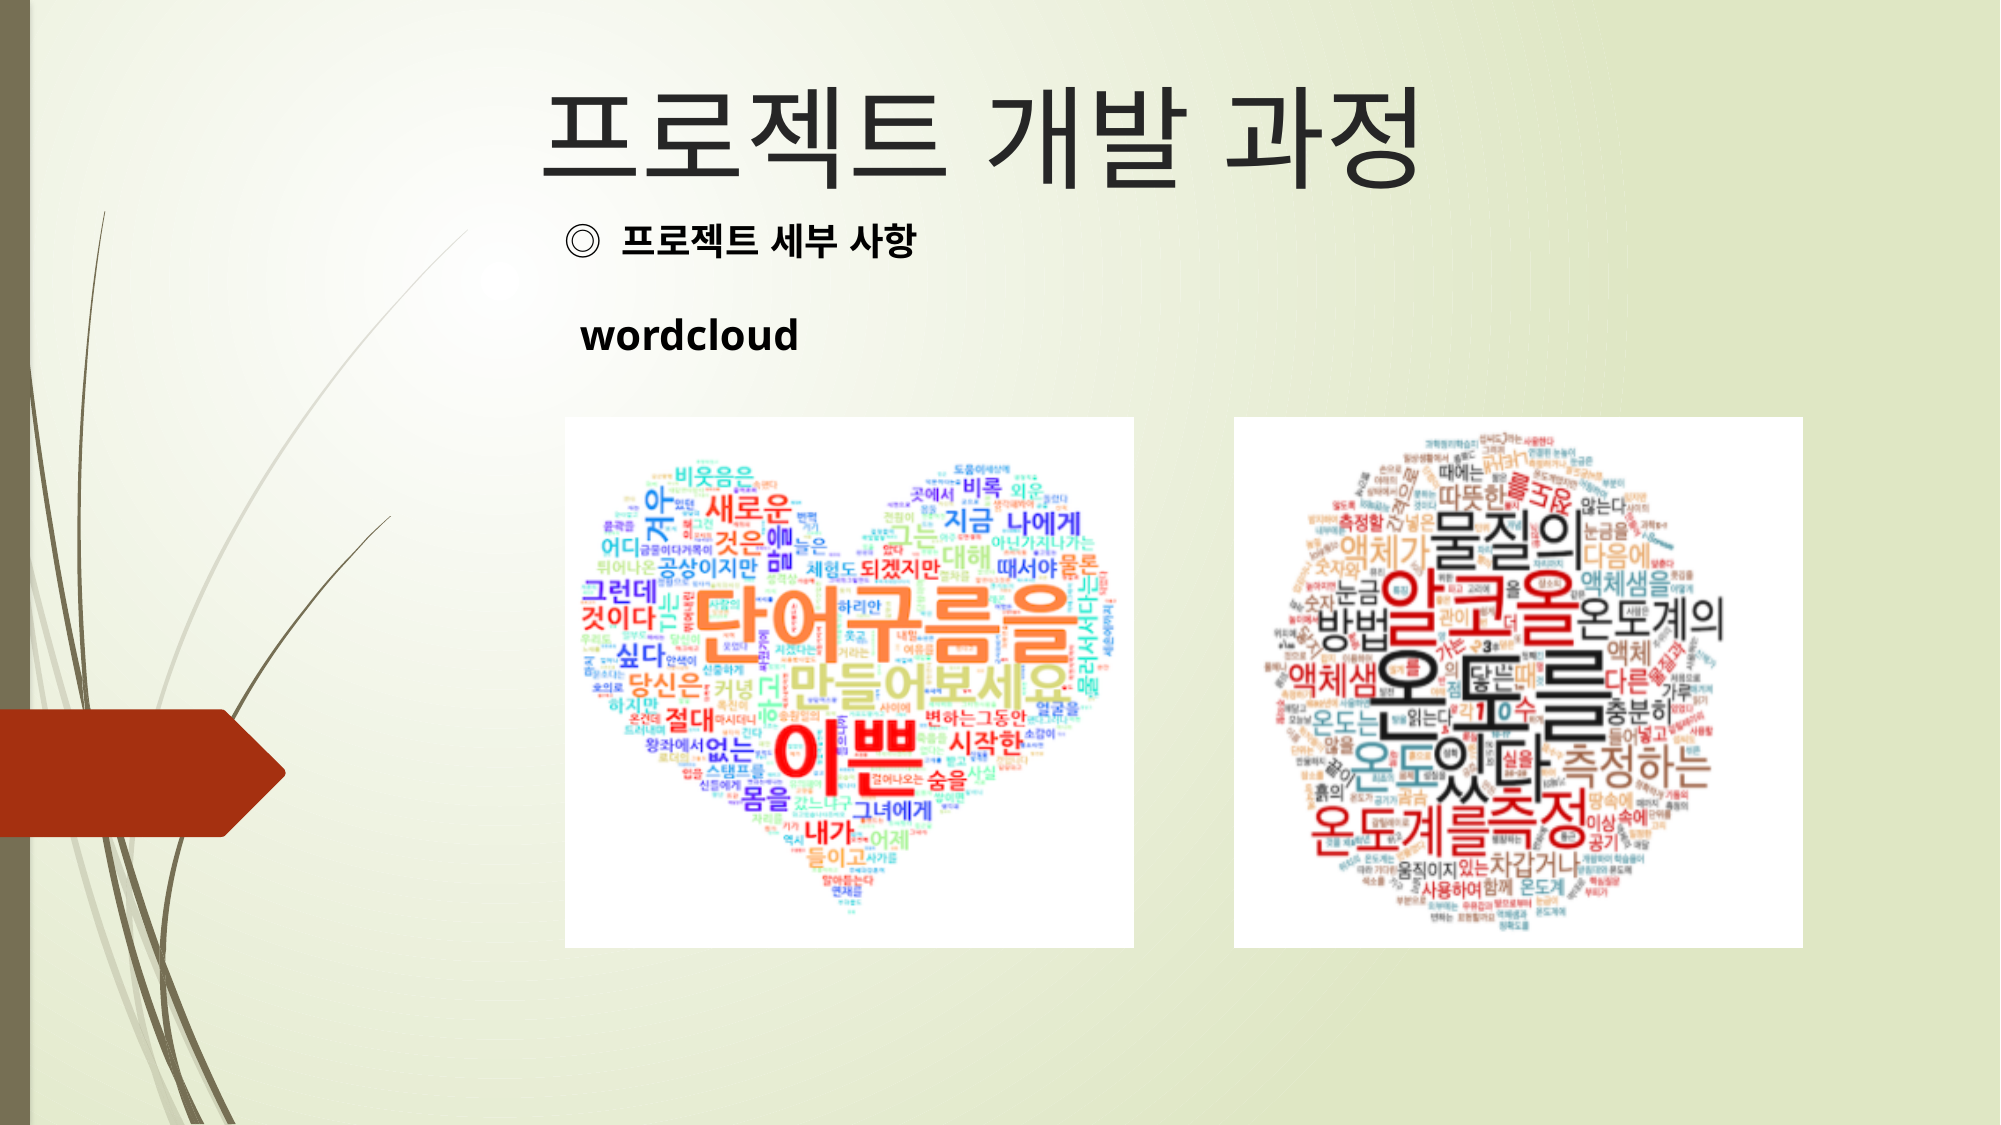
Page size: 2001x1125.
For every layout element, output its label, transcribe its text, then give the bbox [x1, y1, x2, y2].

text_box wordcloud [565, 301, 2000, 417]
title 프로젝트 개발 과정 [523, 25, 1858, 211]
picture [1233, 417, 1804, 948]
text_box ◎ 프로젝트 세부 사항 [549, 210, 1220, 271]
picture [564, 417, 1135, 948]
